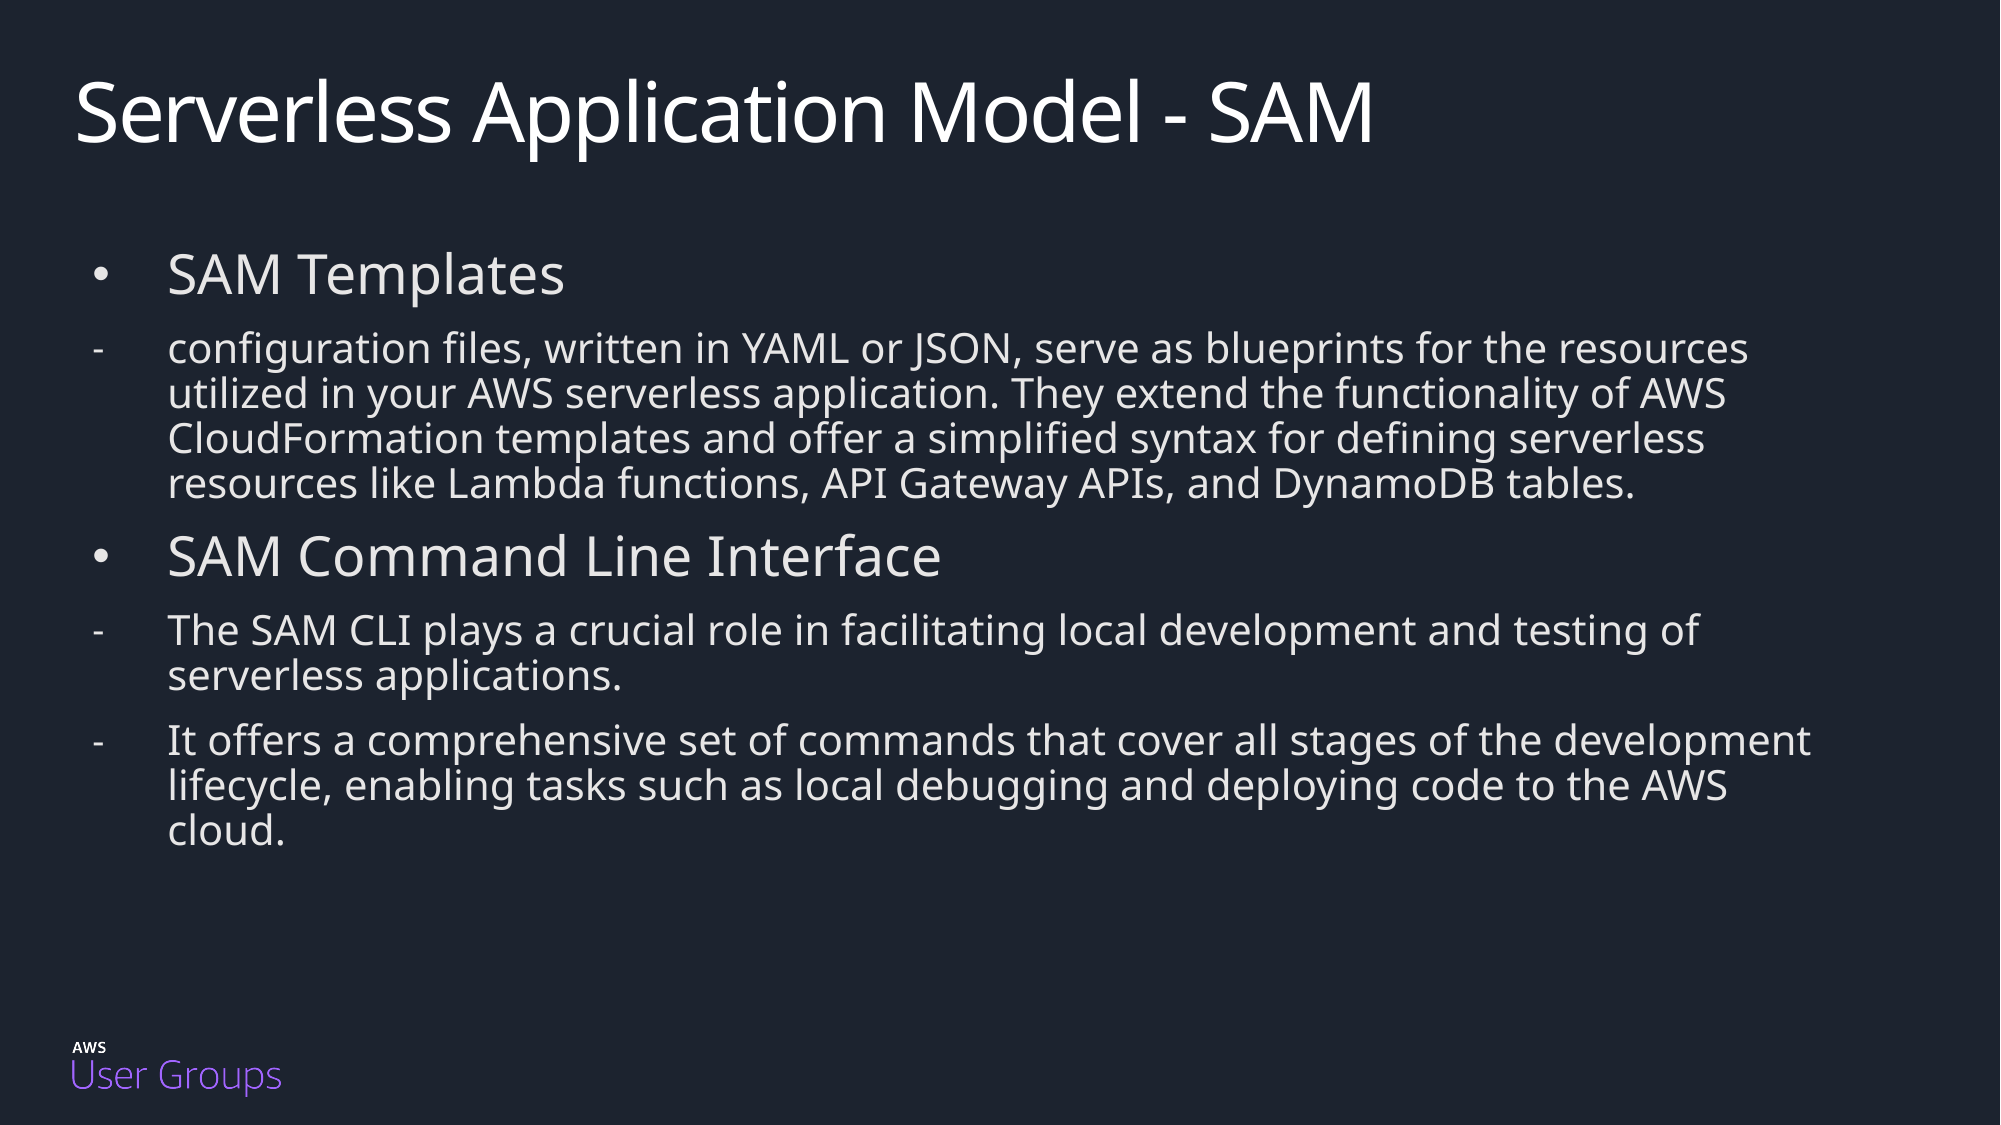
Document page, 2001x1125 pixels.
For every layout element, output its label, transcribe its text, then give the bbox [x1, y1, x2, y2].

list SAM Templates configuration files, written in YAML or JSON, serve as blueprints for the resources utilized in your AWS serverless application. They extend the functionality of AWS CloudFormation templates and offer a simplified syntax for defining serverless resources like Lambda functions, API Gateway APIs, and DynamoDB tables. SAM Command Line Interface The SAM CLI plays a crucial role in facilitating local development and testing of serverless applications. It offers a comprehensive set of commands that cover all stages of the development lifecycle, enabling tasks such as local debugging and deploying code to the AWS cloud. [62, 222, 1857, 968]
title Serverless Application Model - SAM [44, 46, 1956, 160]
picture [44, 1033, 306, 1124]
